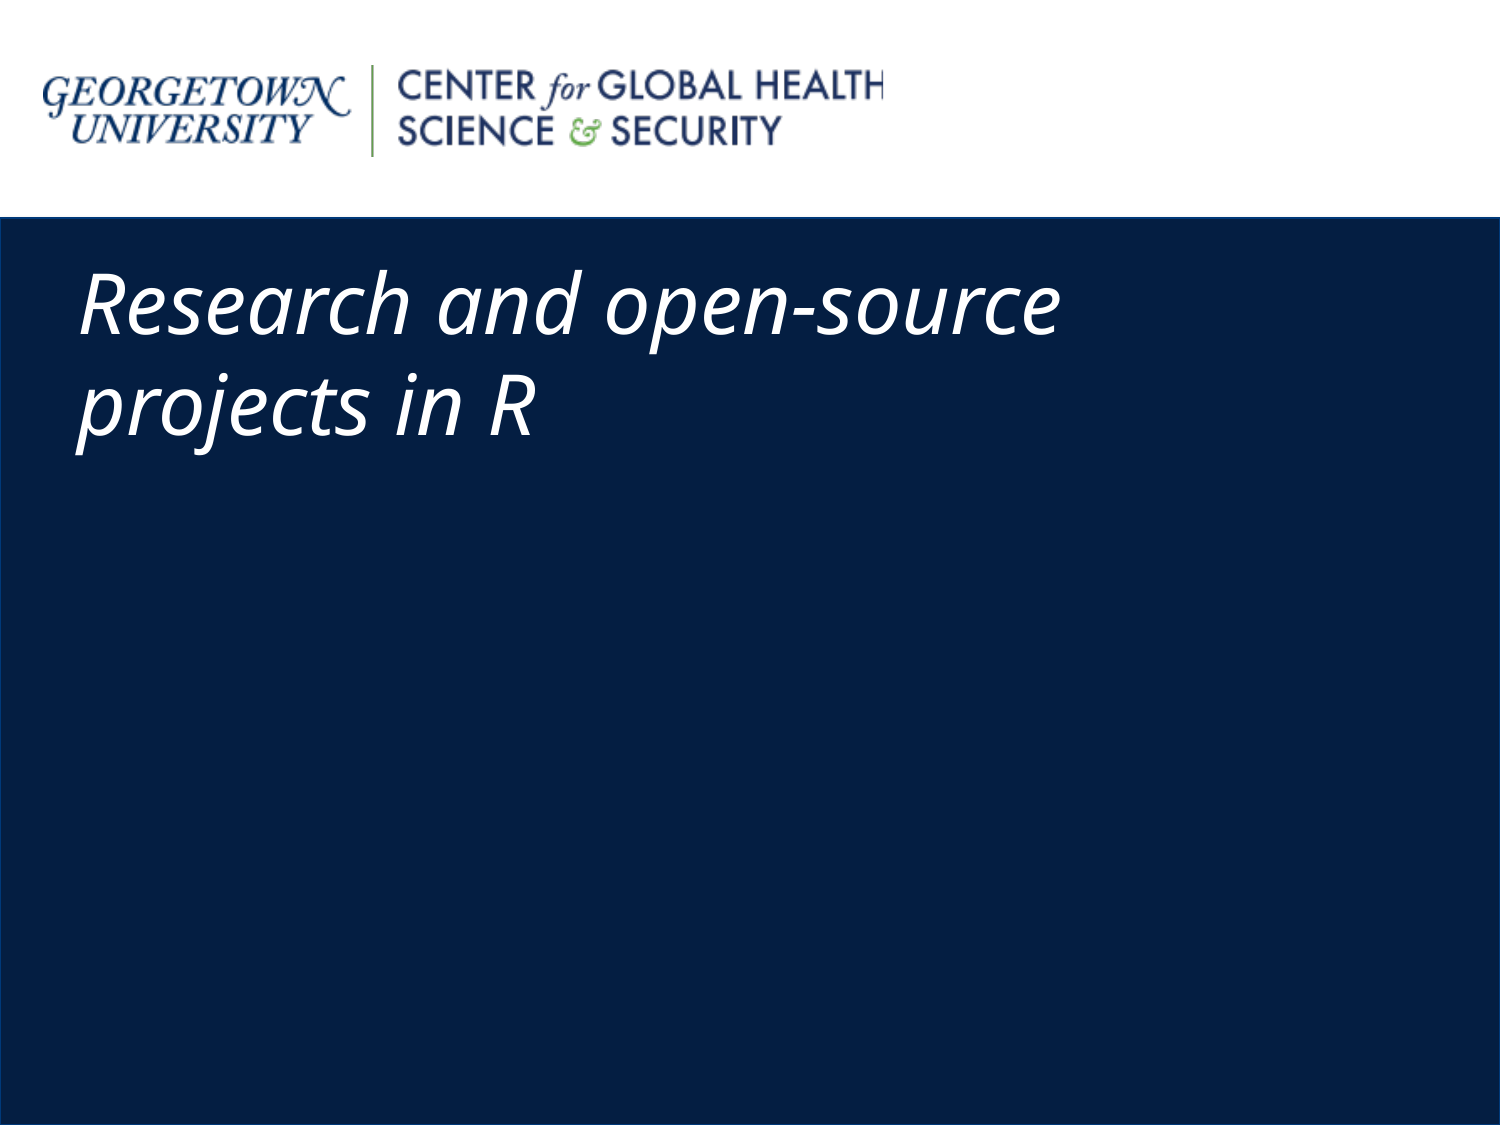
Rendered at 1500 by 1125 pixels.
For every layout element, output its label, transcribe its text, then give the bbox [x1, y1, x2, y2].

text_box [0, 217, 1500, 1125]
picture [42, 65, 884, 157]
text_box Research and open-source projects in R [62, 242, 1368, 377]
